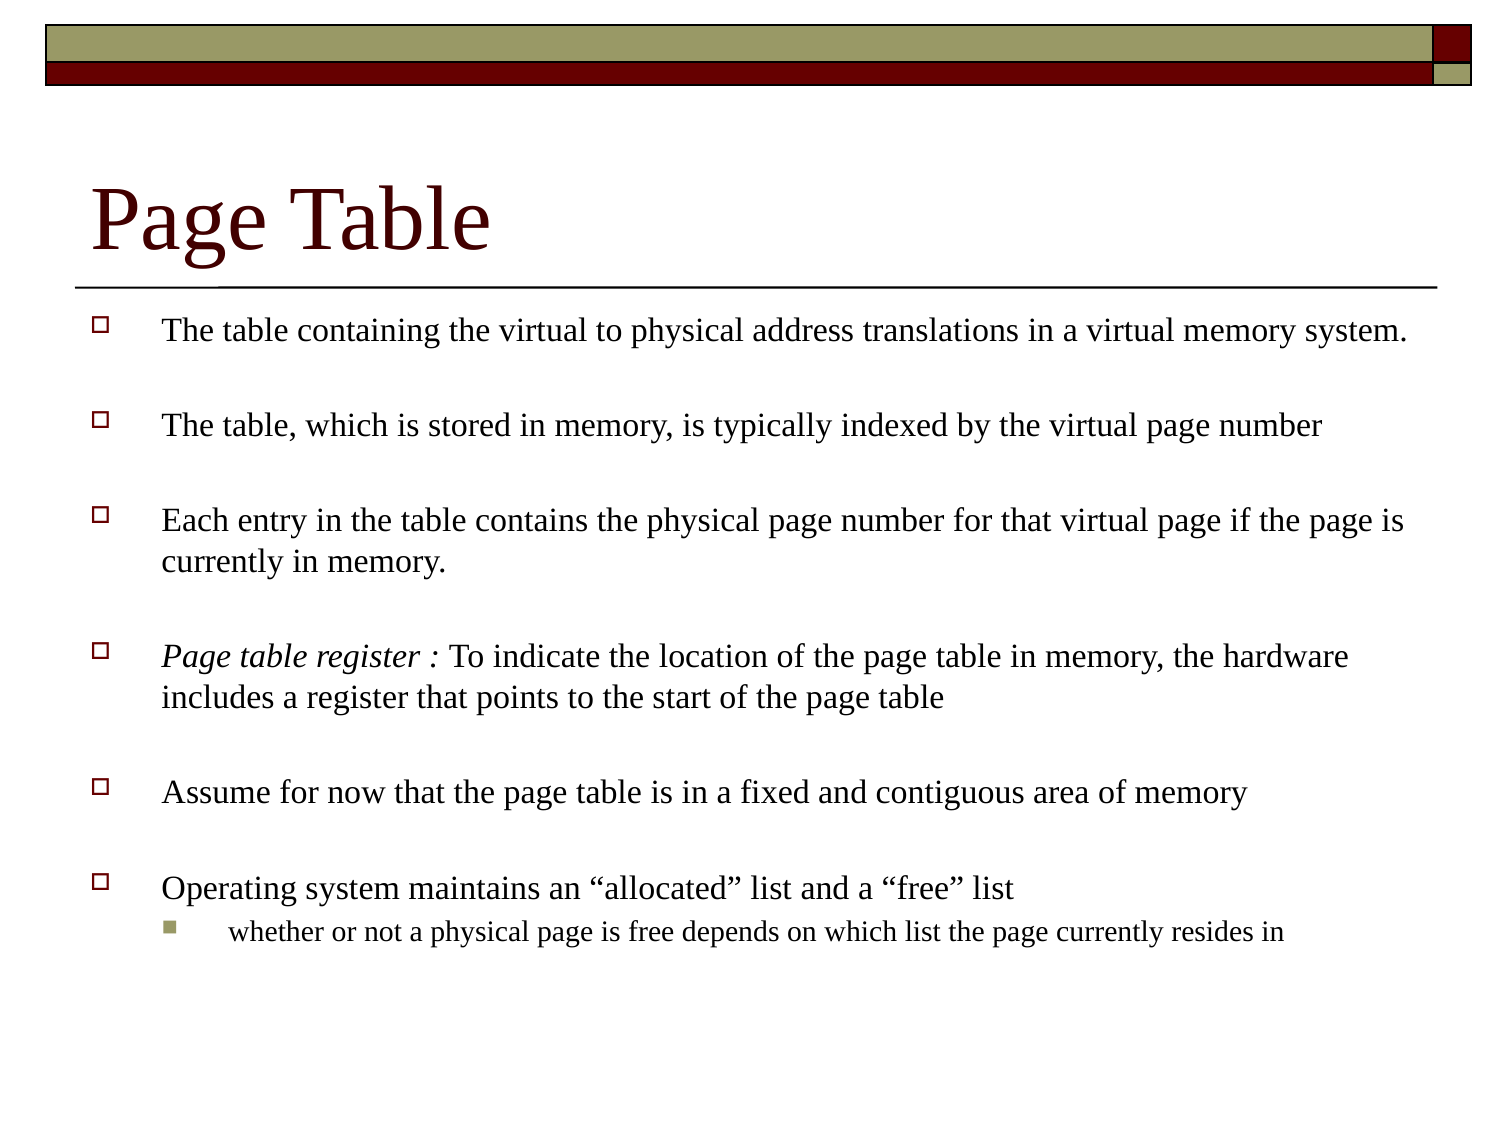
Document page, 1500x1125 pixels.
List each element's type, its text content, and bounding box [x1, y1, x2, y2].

title Page Table [75, 87, 1425, 275]
list The table containing the virtual to physical address translations in a virtual memory system. The table, which is stored in memory, is typically indexed by the virtual page number Each entry in the table contains the physical page number for that virtual page if the page is currently in memory. Page table register : To indicate the location of the page table in memory, the hardware includes a register that points to the start of the page table Assume for now that the page table is in a fixed and contiguous area of memory Operating system maintains an “allocated” list and a “free” list whether or not a physical page is free depends on which list the page currently resides in [75, 299, 1425, 1006]
